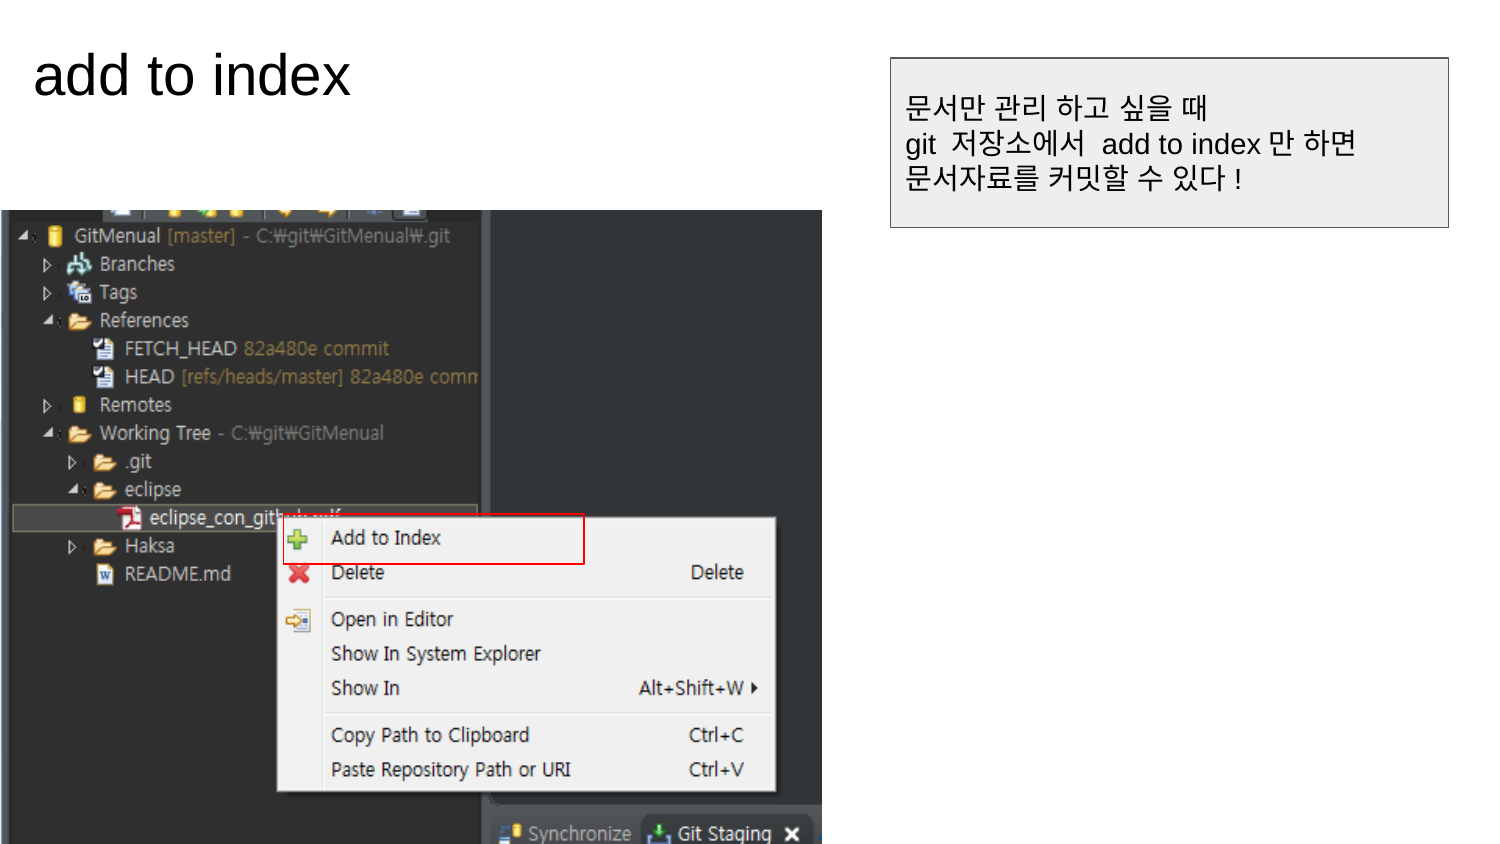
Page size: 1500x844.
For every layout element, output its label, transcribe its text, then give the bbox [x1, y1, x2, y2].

text_box 문서만 관리 하고 싶을 때 git 저장소에서 add to index만 하면 문서자료를 커밋할 수 있다! [890, 58, 1449, 228]
picture [0, 210, 823, 844]
title add to index [18, 21, 1417, 116]
